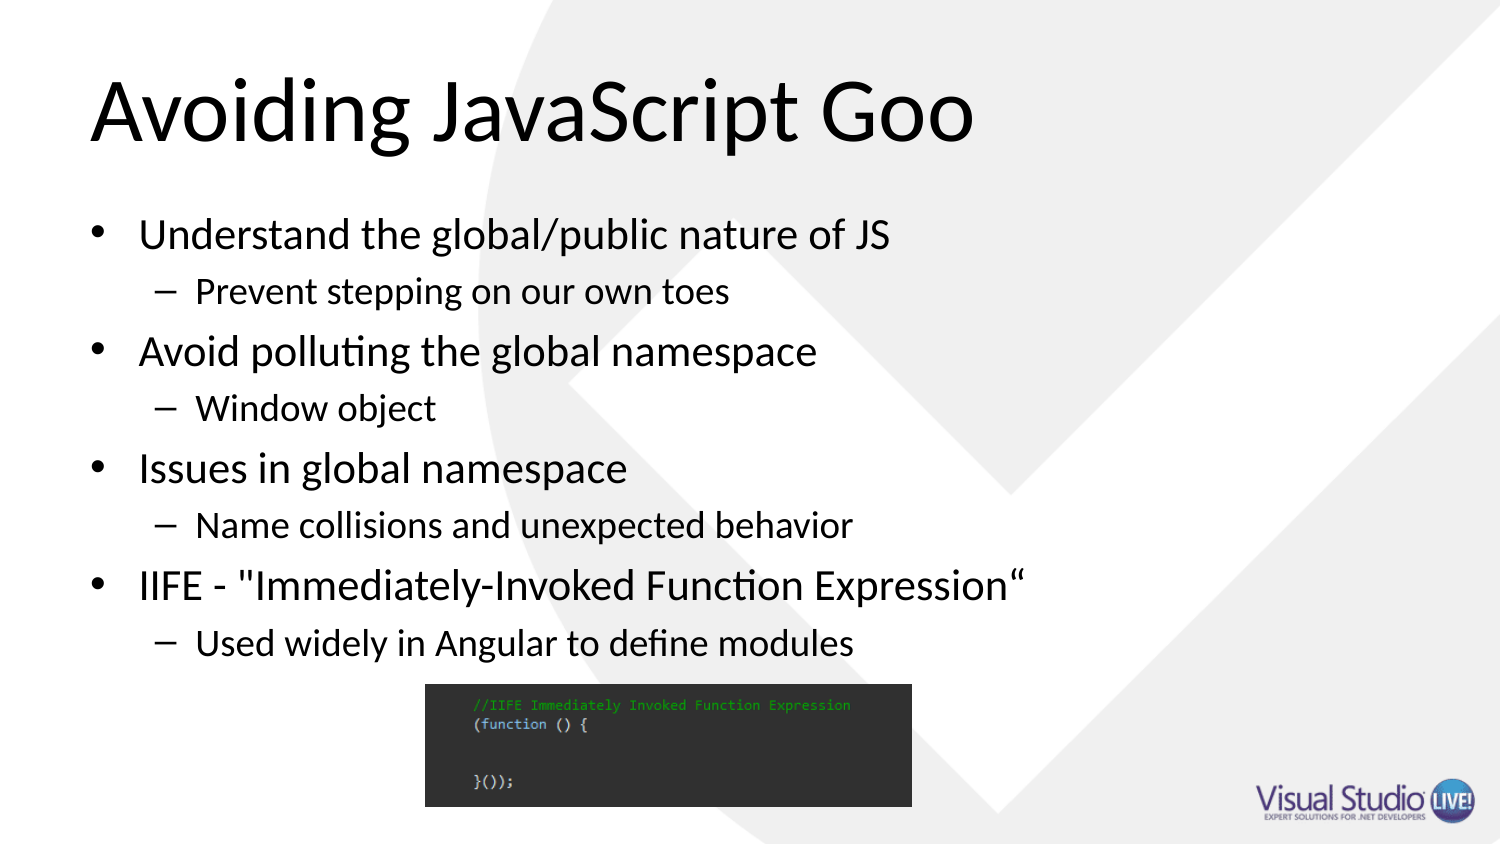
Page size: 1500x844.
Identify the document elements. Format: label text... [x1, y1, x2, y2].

picture [0, 0, 1500, 844]
title Avoiding JavaScript Goo [75, 34, 1425, 175]
list Understand the global/public nature of JS Prevent stepping on our own toes Avoid polluting the global namespace Window object Issues in global namespace Name collisions and unexpected behavior IIFE - "Immediately-Invoked Function Expression“ Used widely in Angular to define modules [75, 196, 1425, 672]
